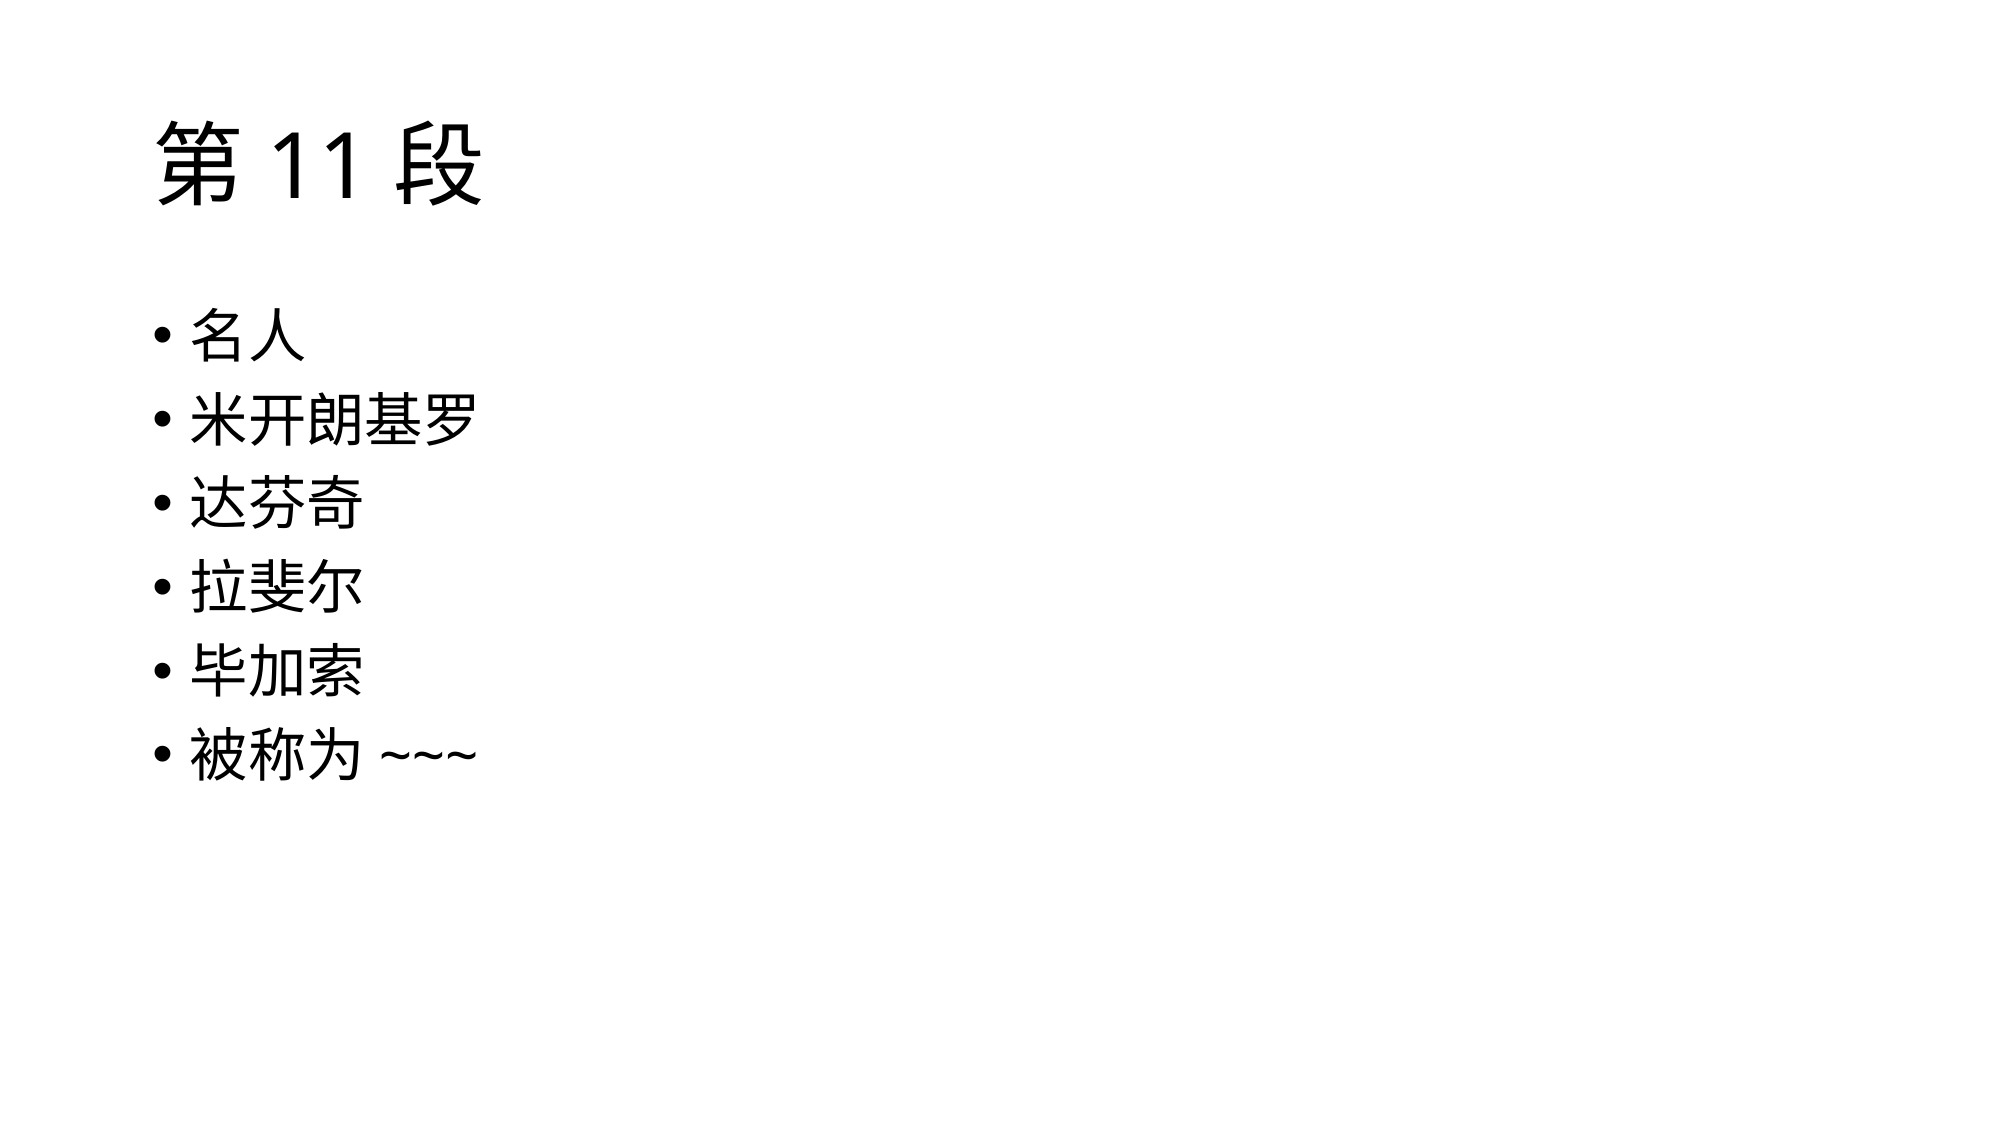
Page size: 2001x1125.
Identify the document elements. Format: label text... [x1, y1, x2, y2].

title 第11段 [137, 59, 1863, 278]
list 名人 米开朗基罗 达芬奇 拉斐尔 毕加索 被称为~~~ [137, 299, 1863, 1014]
